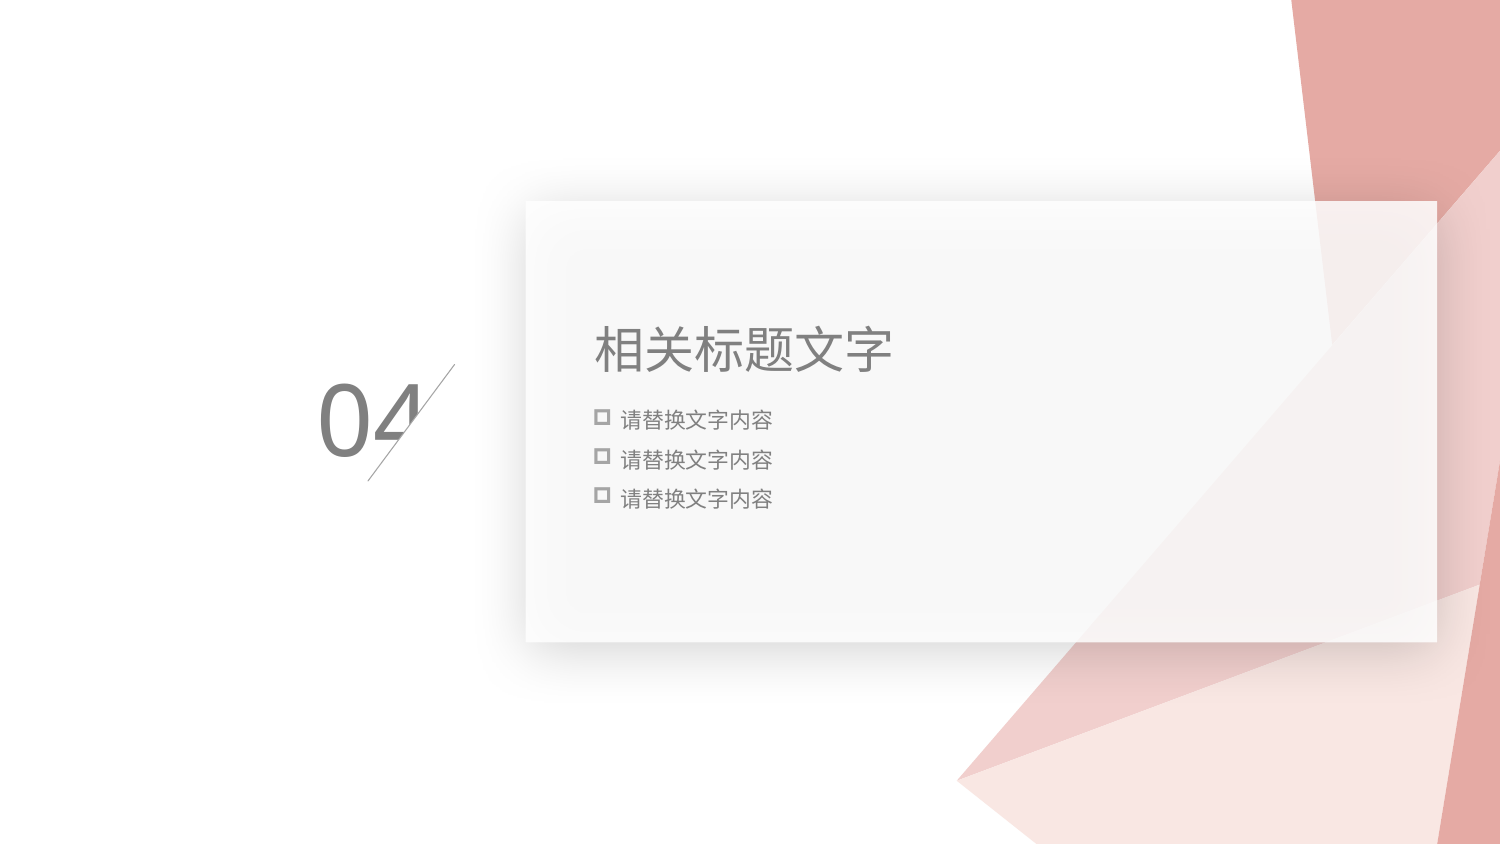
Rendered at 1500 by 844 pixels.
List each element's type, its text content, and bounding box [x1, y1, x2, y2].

text_box [524, 200, 956, 643]
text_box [367, 364, 455, 482]
text_box 04 [302, 348, 450, 484]
text_box 请替换文字内容 请替换文字内容 请替换文字内容 [578, 386, 953, 520]
text_box 相关标题文字 [579, 310, 910, 386]
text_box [956, 0, 1500, 844]
